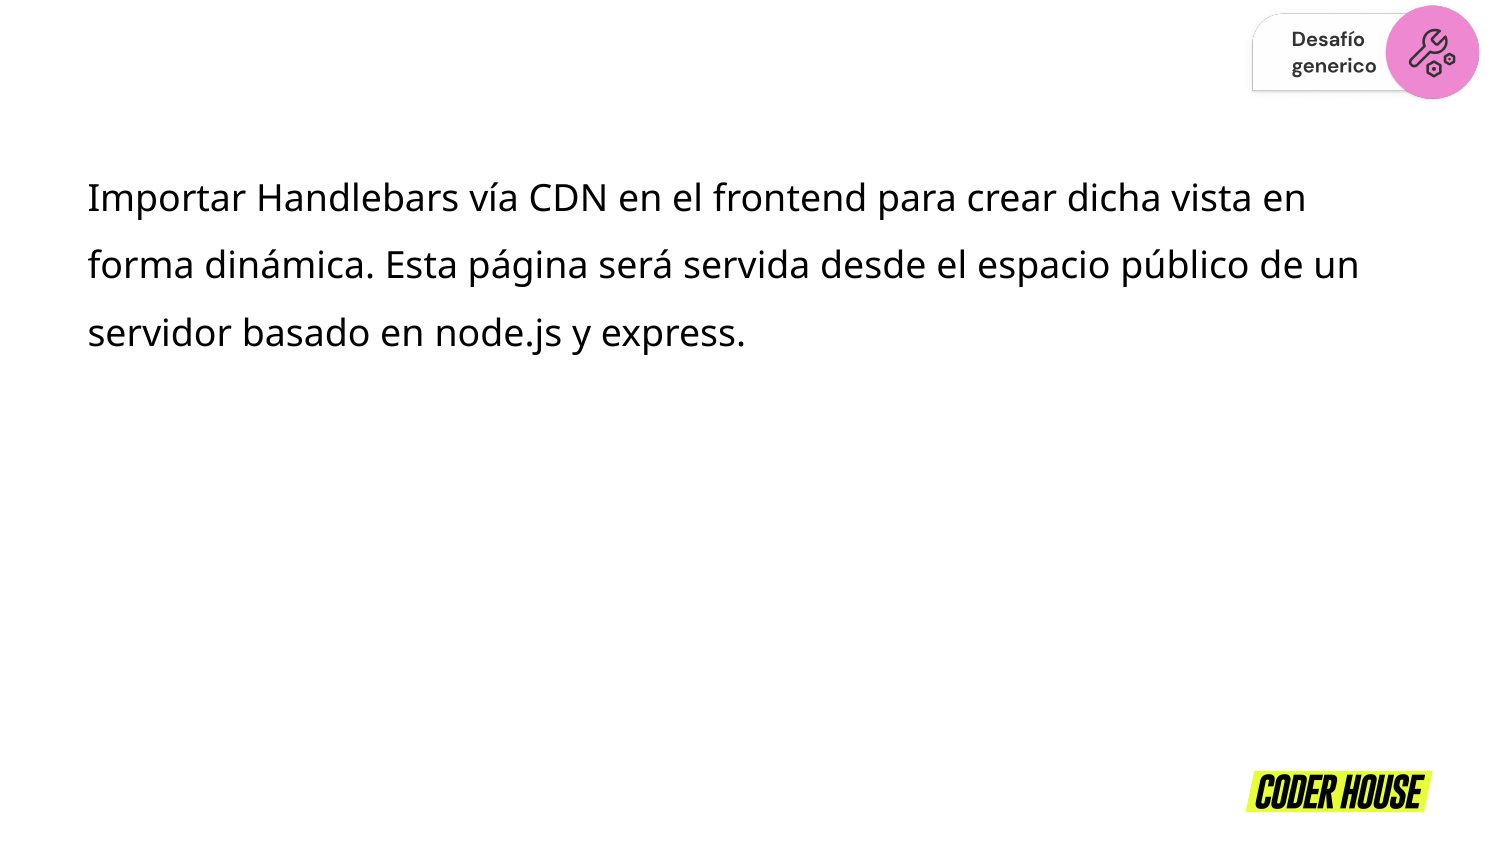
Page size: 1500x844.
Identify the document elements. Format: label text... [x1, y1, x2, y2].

text_box Importar Handlebars vía CDN en el frontend para crear dicha vista en forma dinámica. Esta página será servida desde el espacio público de un servidor basado en node.js y express. [72, 136, 1428, 333]
picture [1241, 764, 1437, 819]
picture [1231, 0, 1500, 106]
